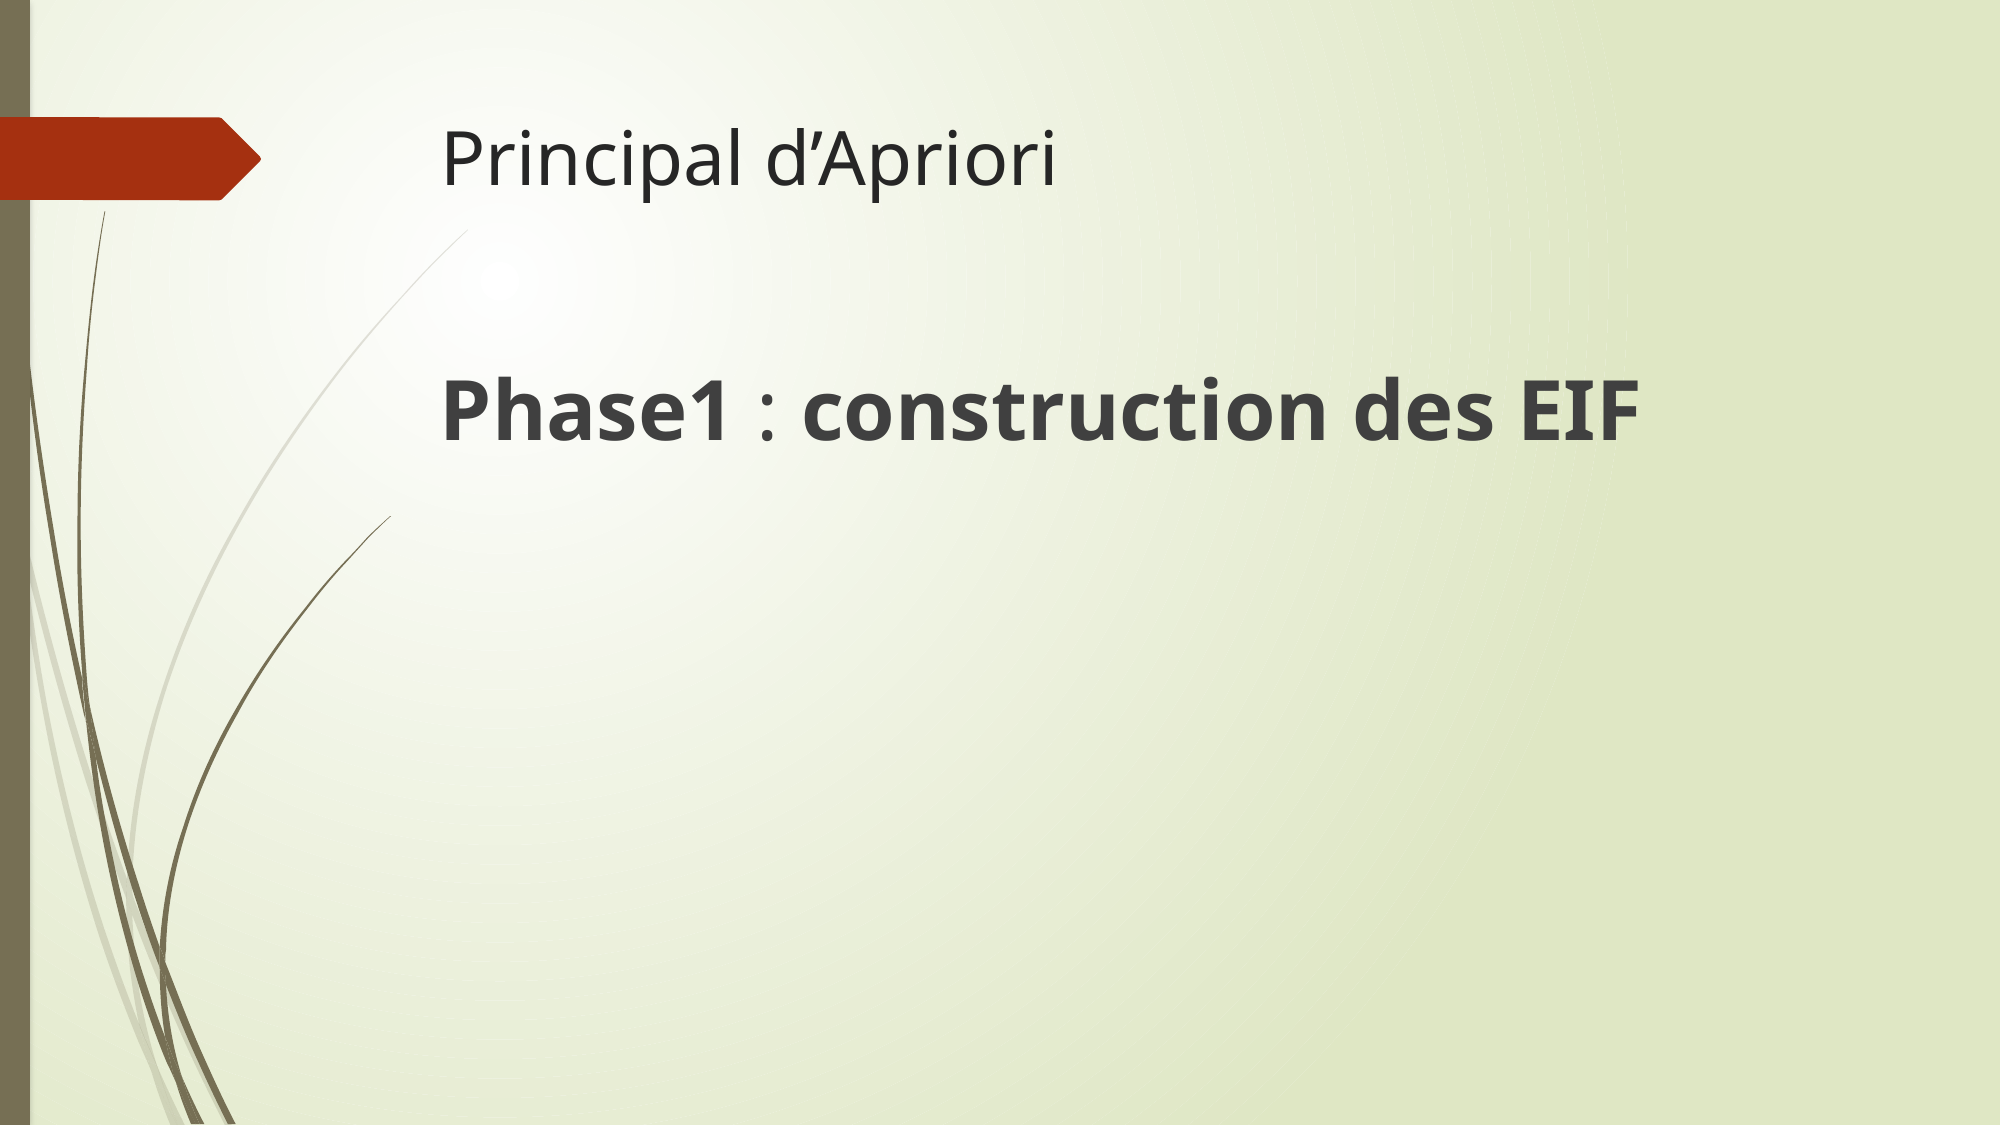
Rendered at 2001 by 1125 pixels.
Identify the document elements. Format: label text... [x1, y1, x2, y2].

title Principal d’Apriori [425, 102, 1888, 313]
list Phase1 : construction des EIF [424, 350, 1888, 970]
